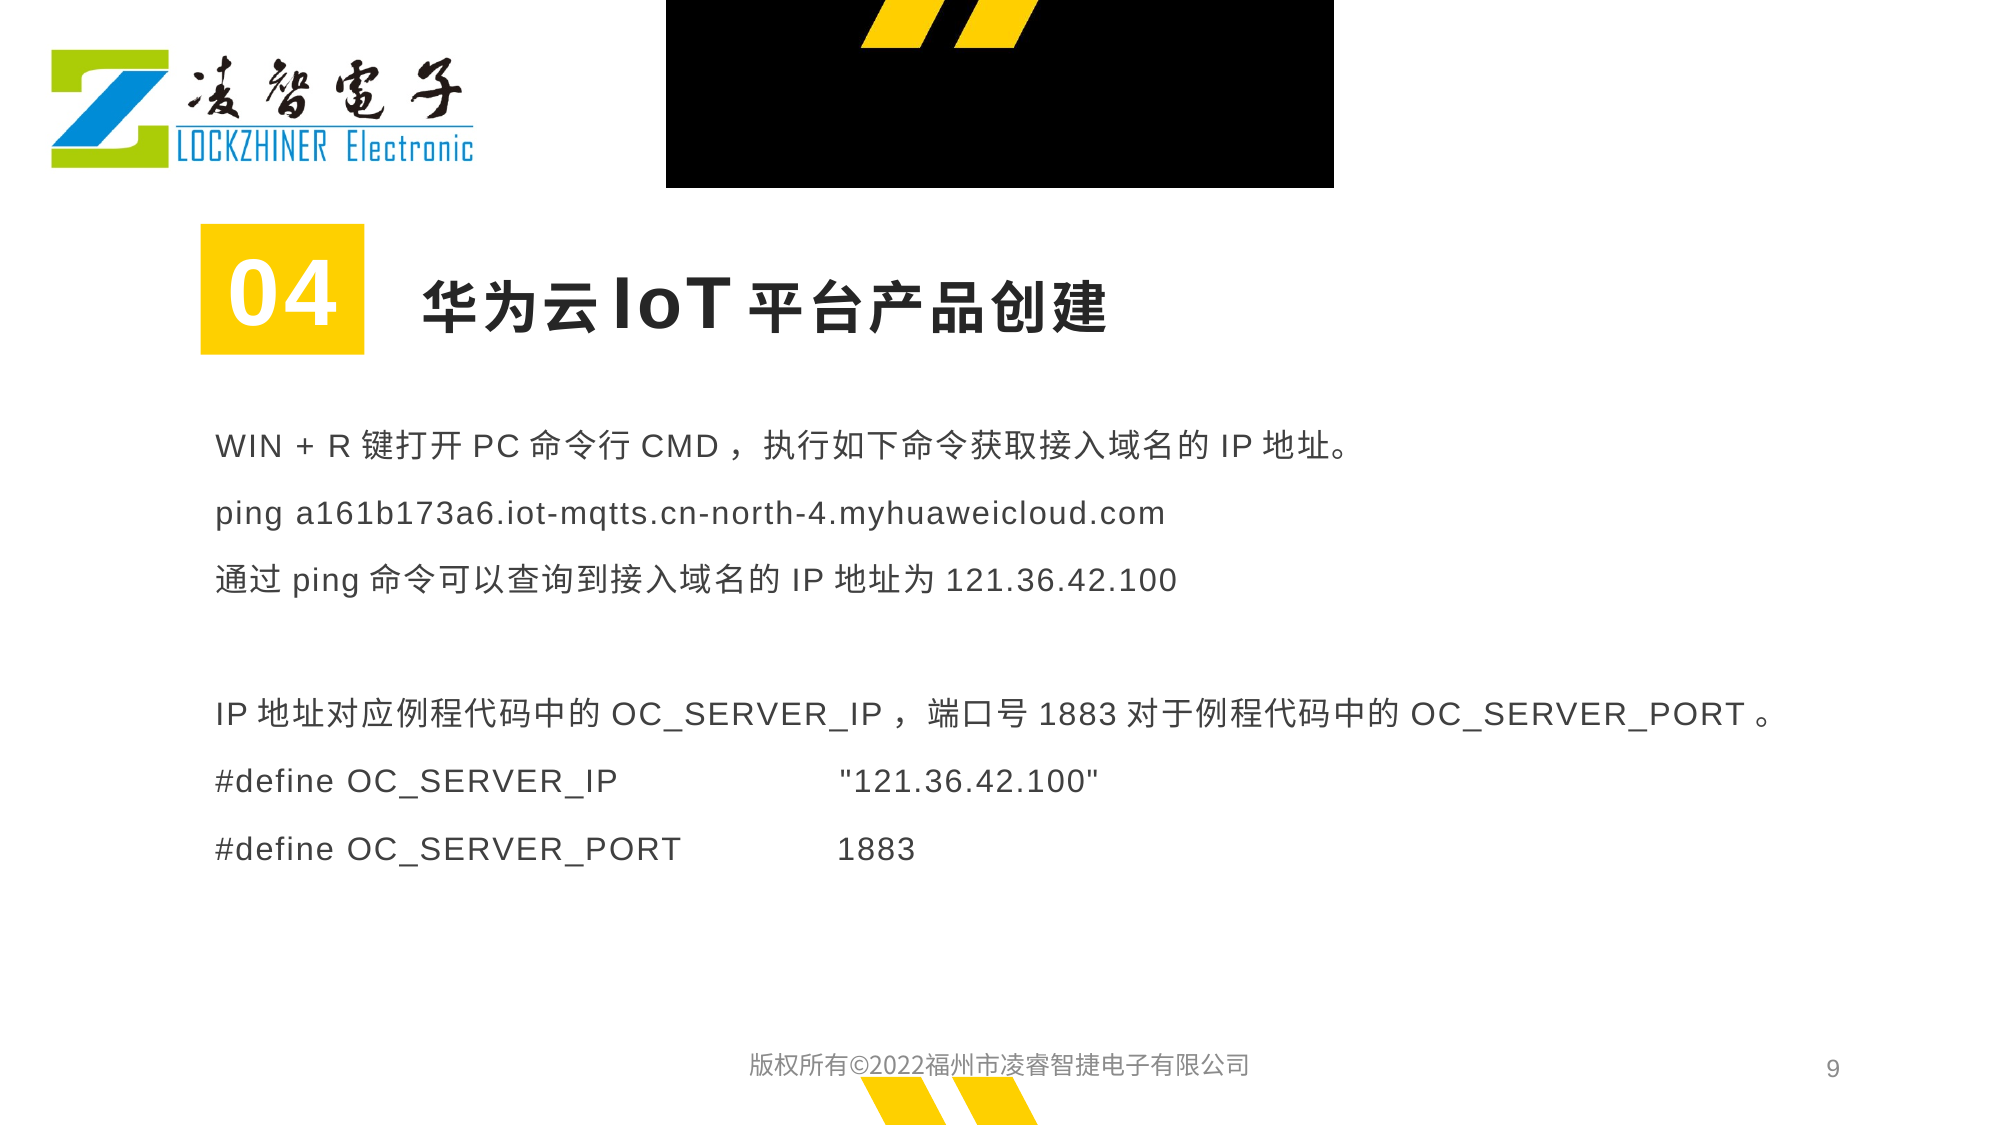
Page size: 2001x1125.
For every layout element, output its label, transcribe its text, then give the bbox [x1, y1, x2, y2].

picture [666, 0, 1334, 188]
slide_number 9 [1412, 1041, 1856, 1094]
text_box 华为云IoT平台产品创建 [421, 234, 1193, 344]
text_box 04 [200, 223, 365, 355]
picture [45, 44, 477, 174]
footer 版权所有©2022福州市凌睿智捷电子有限公司 [675, 1041, 1325, 1094]
text_box WIN + R键打开PC命令行CMD，执行如下命令获取接入域名的IP地址。 ping a161b173a6.iot-mqtts.cn-north-4.myhuaweicloud.com 通过ping命令可以查询到接入域名的IP地址为121.36.42.100 IP地址对应例程代码中的OC_SERVER_IP，端口号1883对于例程代码中的OC_SERVER_PORT。 #define OC_SERVER_IP "121.36.42.100" #define OC_SERVER_PORT 1883 [200, 381, 1825, 899]
